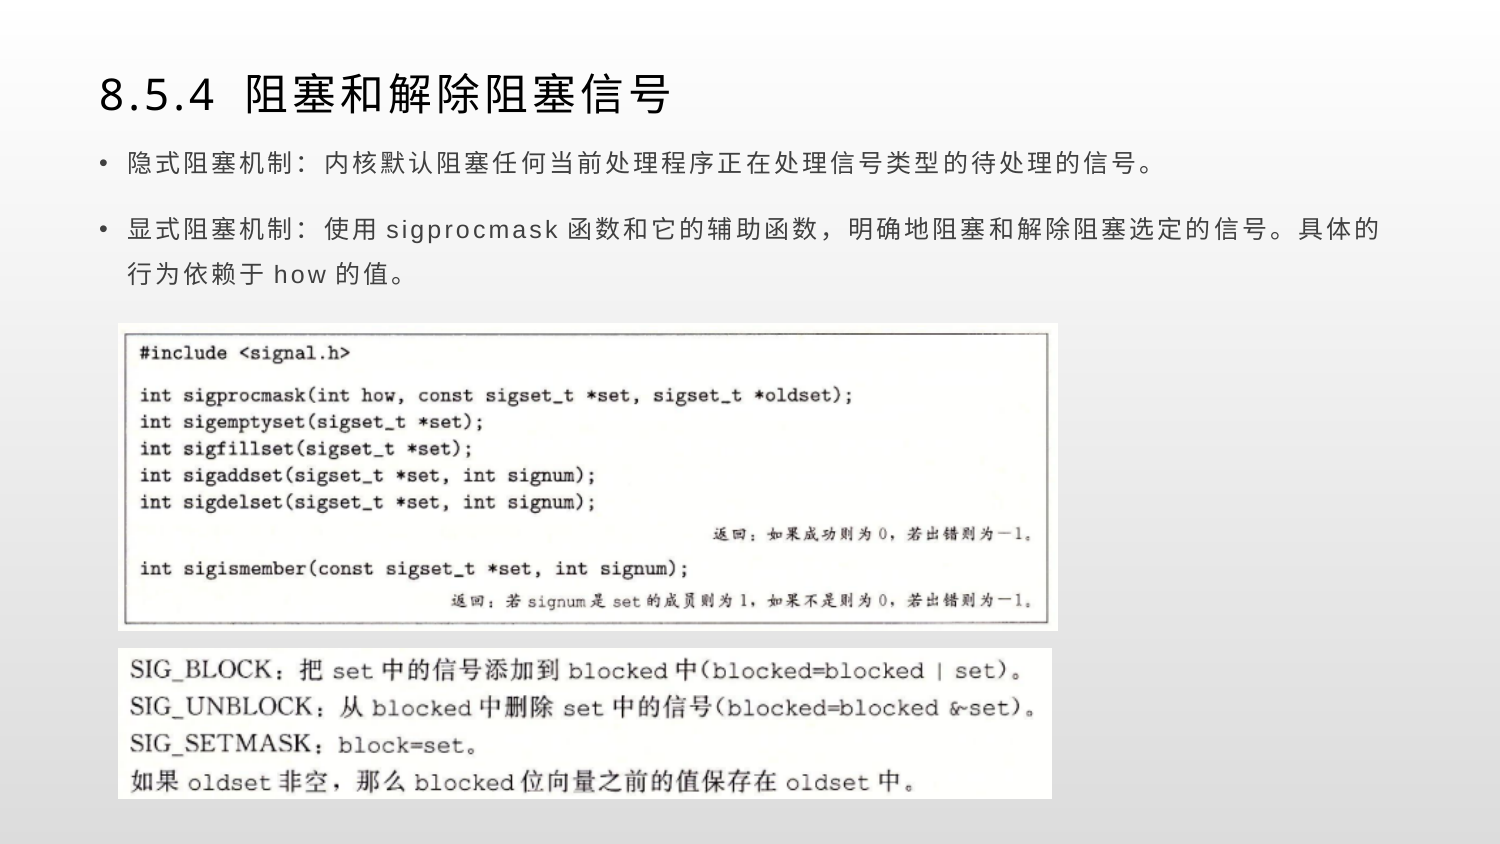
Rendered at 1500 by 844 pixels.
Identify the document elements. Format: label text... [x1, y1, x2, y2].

title 8.5.4 阻塞和解除阻塞信号 [82, 53, 1418, 132]
list 隐式阻塞机制：内核默认阻塞任何当前处理程序正在处理信号类型的待处理的信号。 显式阻塞机制：使用sigprocmask函数和它的辅助函数，明确地阻塞和解除阻塞选定的信号。具体的行为依赖于how的值。 [82, 132, 1418, 822]
picture [118, 648, 1052, 799]
picture [118, 323, 1058, 631]
